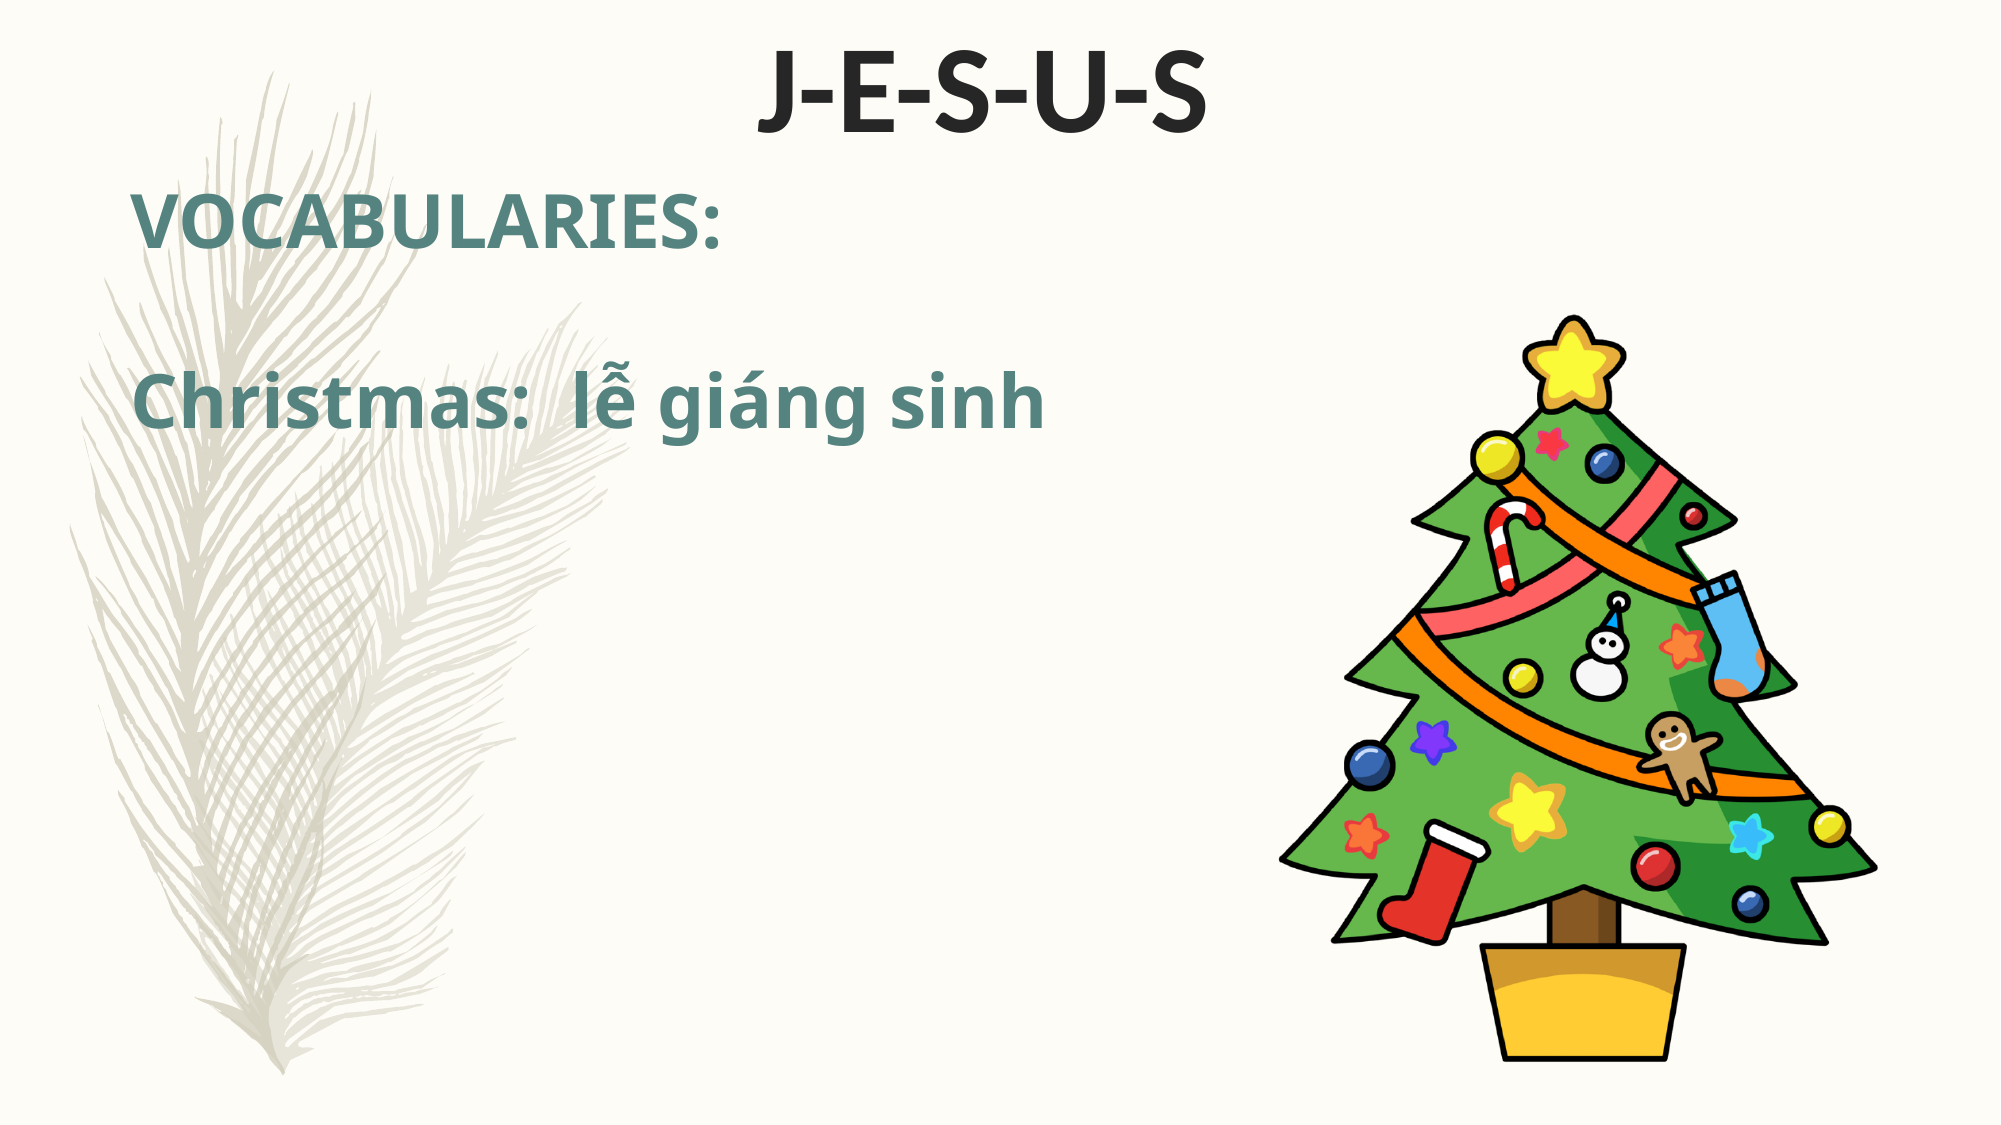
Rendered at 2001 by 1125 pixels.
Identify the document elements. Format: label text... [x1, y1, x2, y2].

text_box J-E-S-U-S [742, 0, 1225, 165]
text_box VOCABULARIES: Christmas: lễ giáng sinh [116, 166, 1726, 452]
picture [1228, 283, 1925, 1088]
